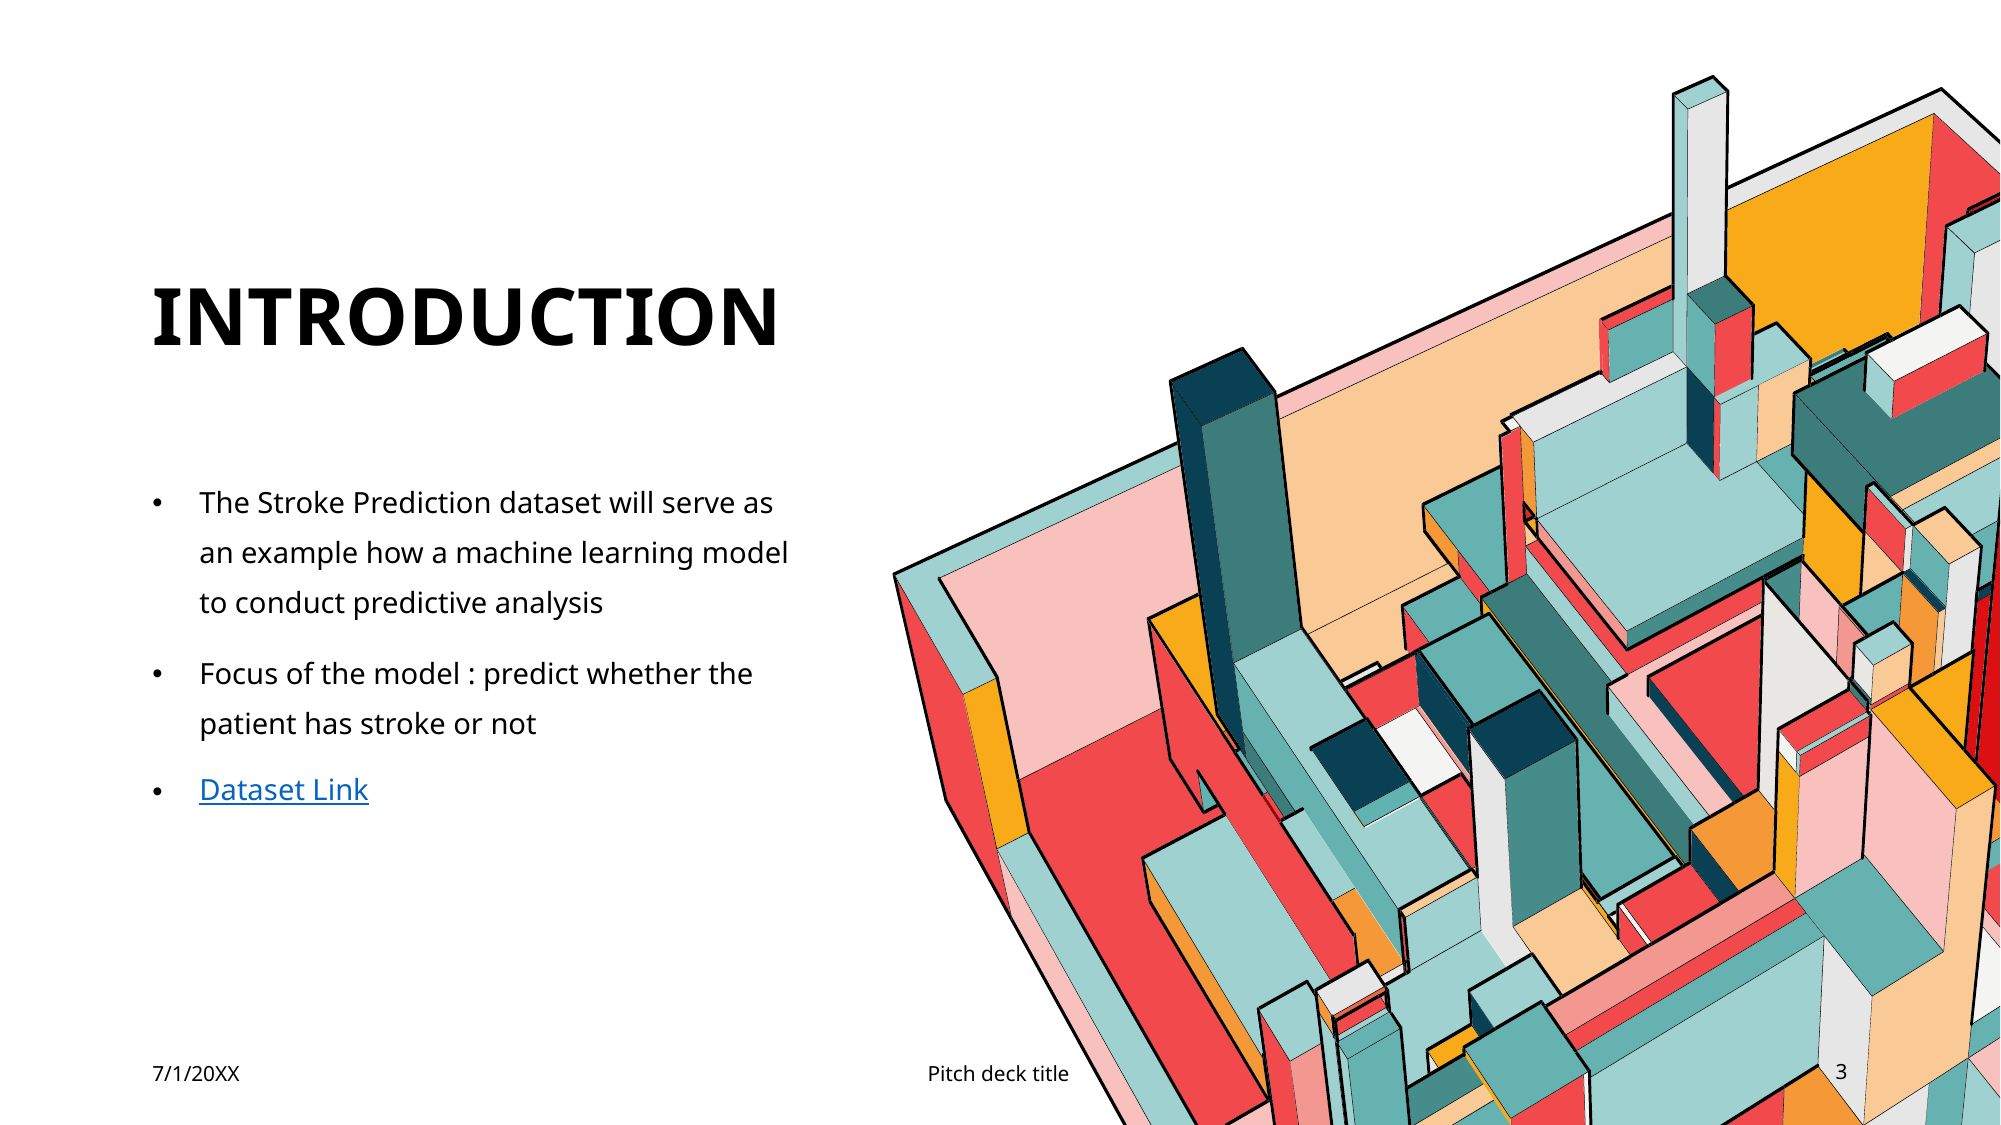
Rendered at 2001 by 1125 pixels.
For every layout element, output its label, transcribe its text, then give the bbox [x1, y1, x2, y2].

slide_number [137, 1042, 363, 1103]
slide_number 3 [1412, 1042, 1863, 1103]
list The Stroke Prediction dataset will serve as an example how a machine learning model to conduct predictive analysis Focus of the model : predict whether the patient has stroke or not Dataset Link [137, 461, 813, 918]
footer Pitch deck title [634, 1042, 1085, 1103]
title introduction [137, 211, 813, 429]
